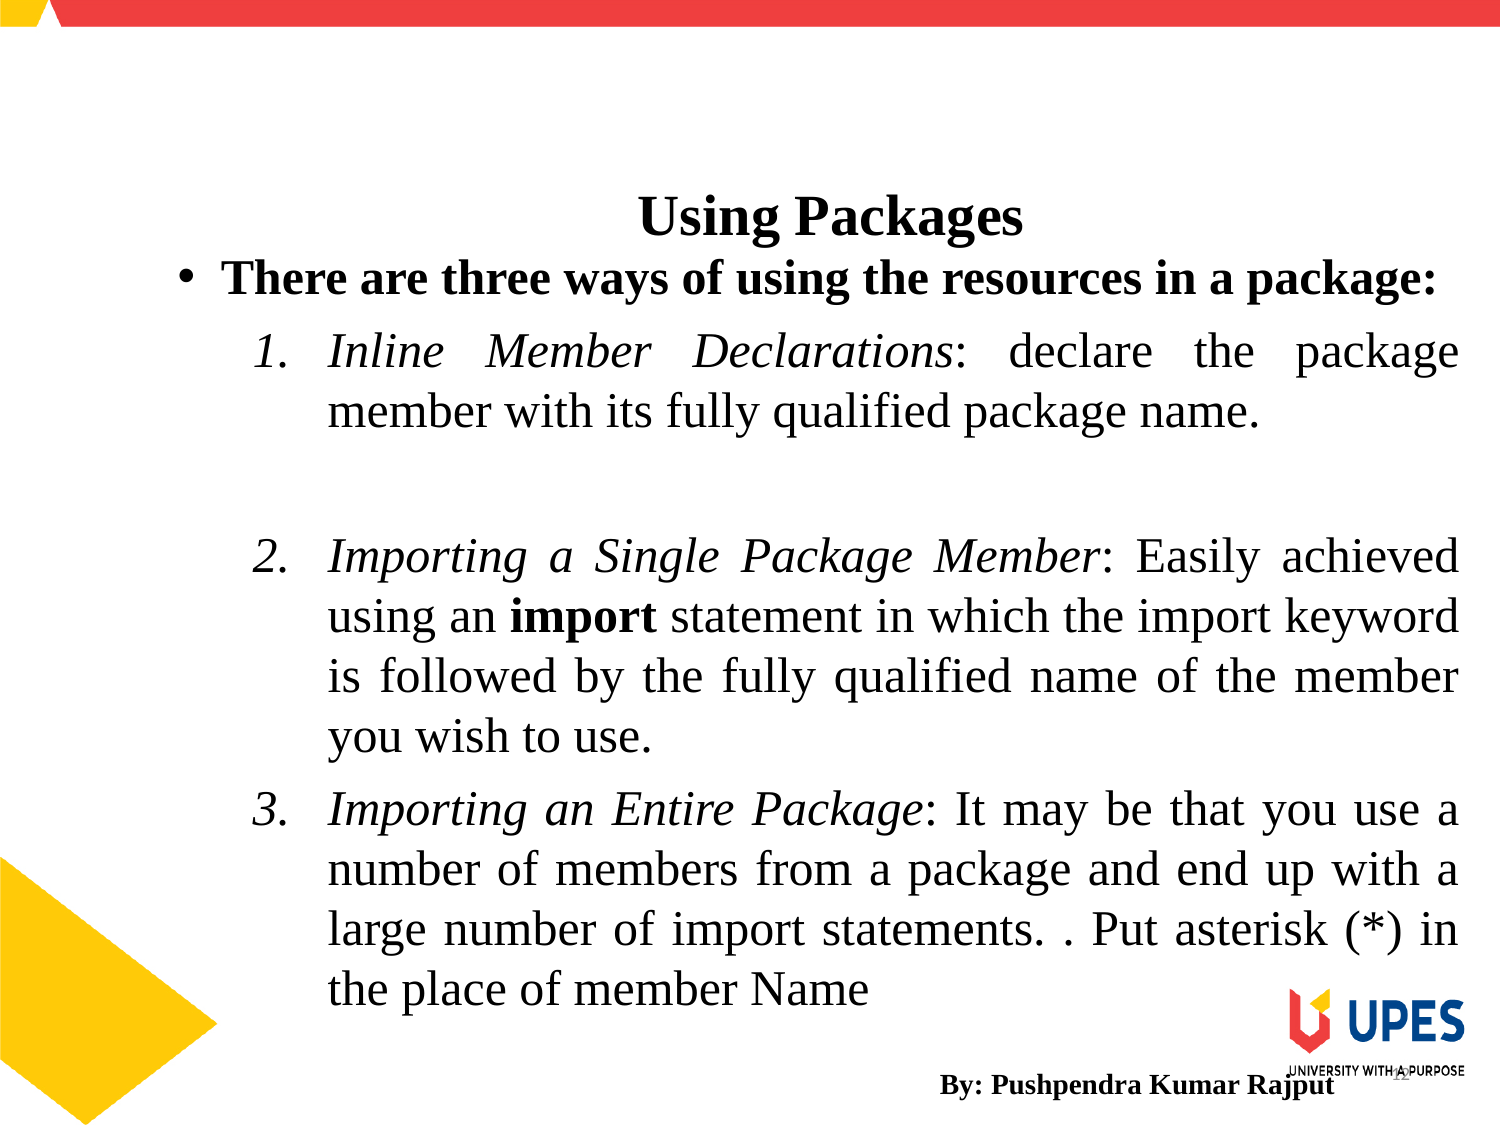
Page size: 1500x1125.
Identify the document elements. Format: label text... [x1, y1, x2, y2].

text_box Using Packages [249, 162, 1413, 250]
picture [0, 0, 1500, 1125]
text_box There are three ways of using the resources in a package: Inline Member Declarations: declare the package member with its fully qualified package name. Importing a Single Package Member: Easily achieved using an import statement in which the import keyword is followed by the fully qualified name of the member you wish to use. Importing an Entire Package: It may be that you use a number of members from a package and end up with a large number of import statements. . Put asterisk (*) in the place of member Name [162, 237, 1475, 1125]
